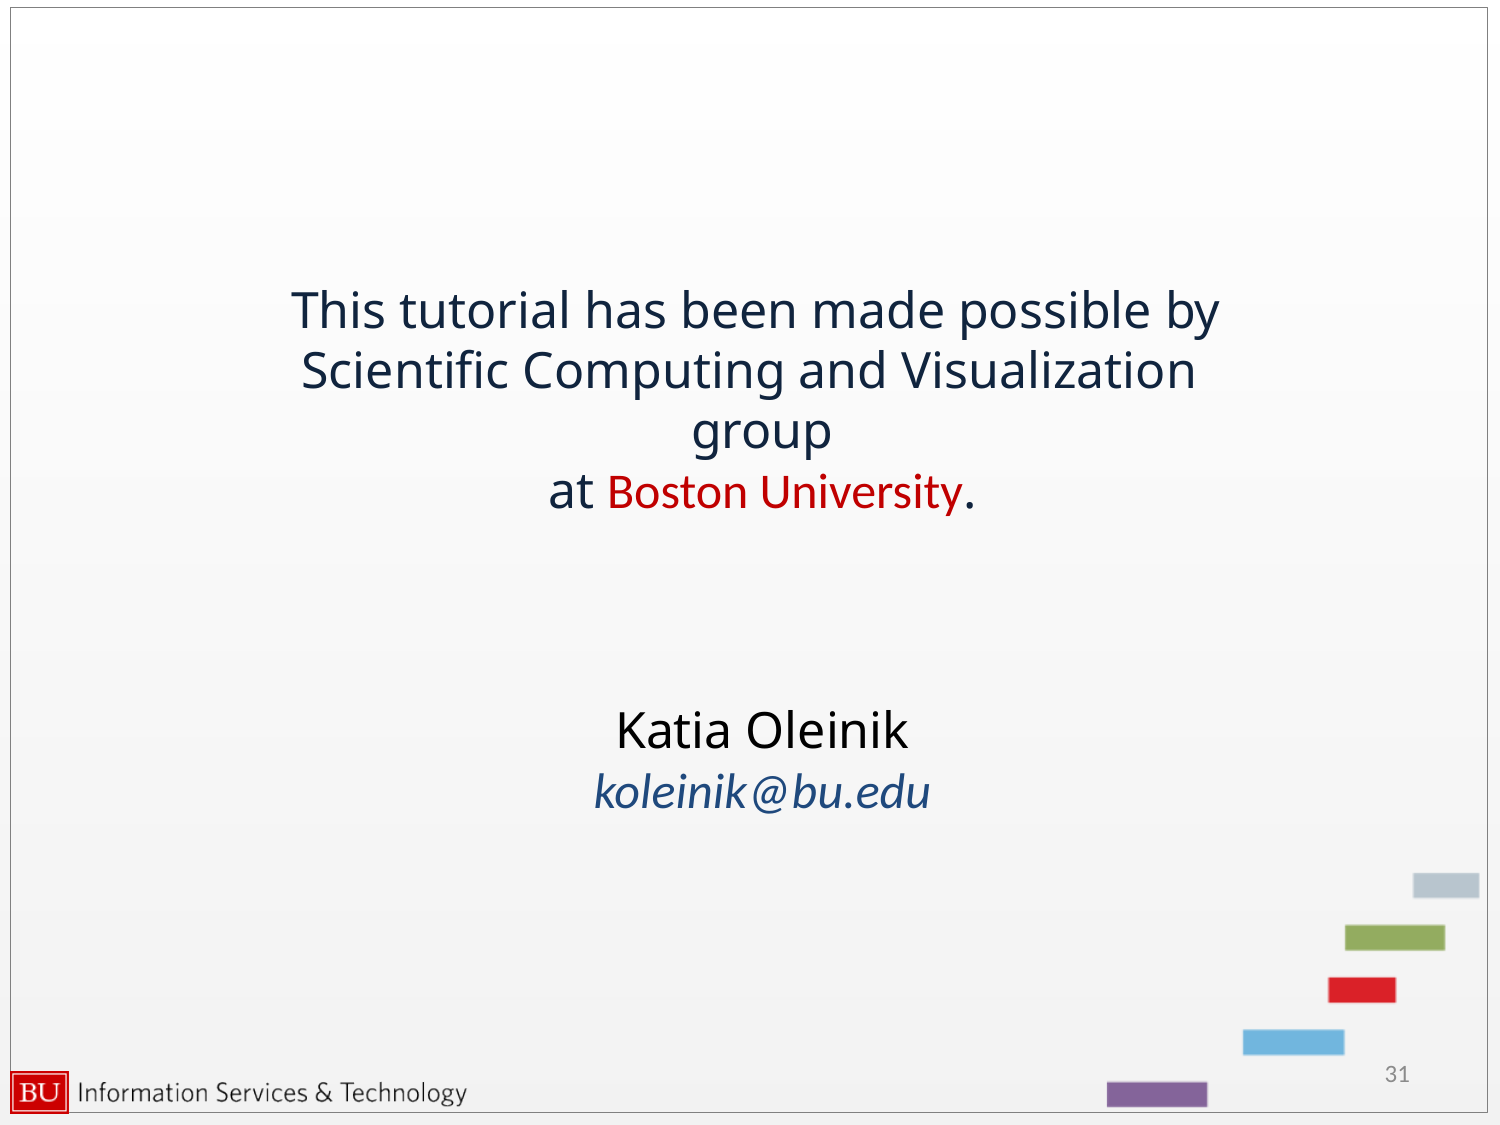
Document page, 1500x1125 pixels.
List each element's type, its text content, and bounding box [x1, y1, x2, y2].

text_box [9, 6, 1490, 1114]
picture [1096, 853, 1488, 1122]
text_box This tutorial has been made possible by Scientific Computing and Visualization group at Boston University. Katia Oleinik koleinik@bu.edu [99, 271, 1425, 1006]
picture [10, 1071, 476, 1115]
